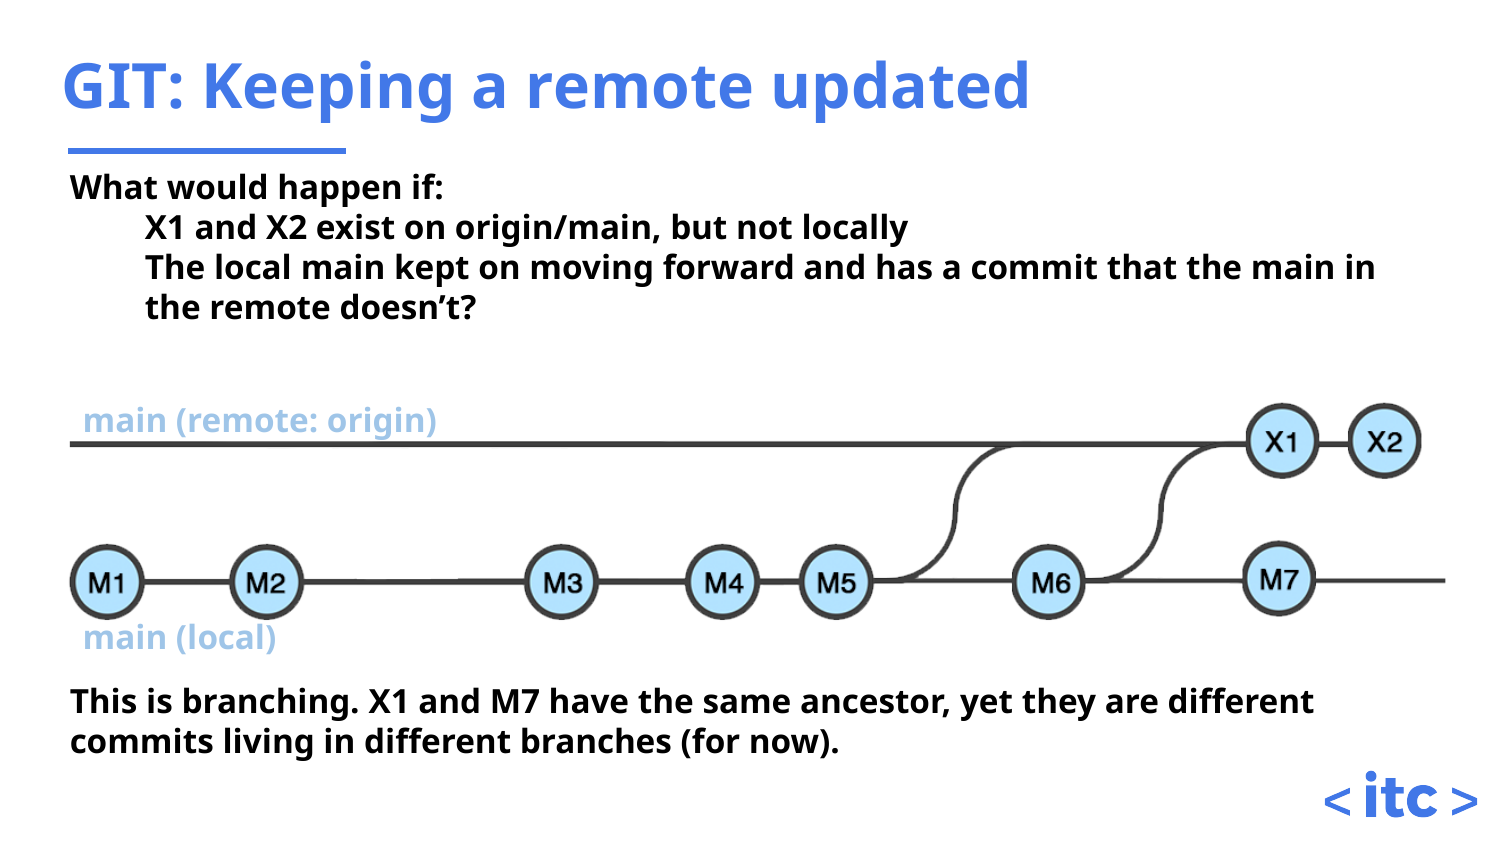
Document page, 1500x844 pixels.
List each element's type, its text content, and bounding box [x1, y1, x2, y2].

text_box What would happen if: X1 and X2 exist on origin/main, but not locally The local main kept on moving forward and has a commit that the main in the remote doesn’t? [54, 151, 1473, 389]
text_box GIT: Keeping a remote updated [46, 39, 1492, 136]
picture [1316, 759, 1485, 828]
text_box This is branching. X1 and M7 have the same ancestor, yet they are different commits living in different branches (for now). [54, 665, 1473, 844]
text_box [54, 379, 1446, 666]
